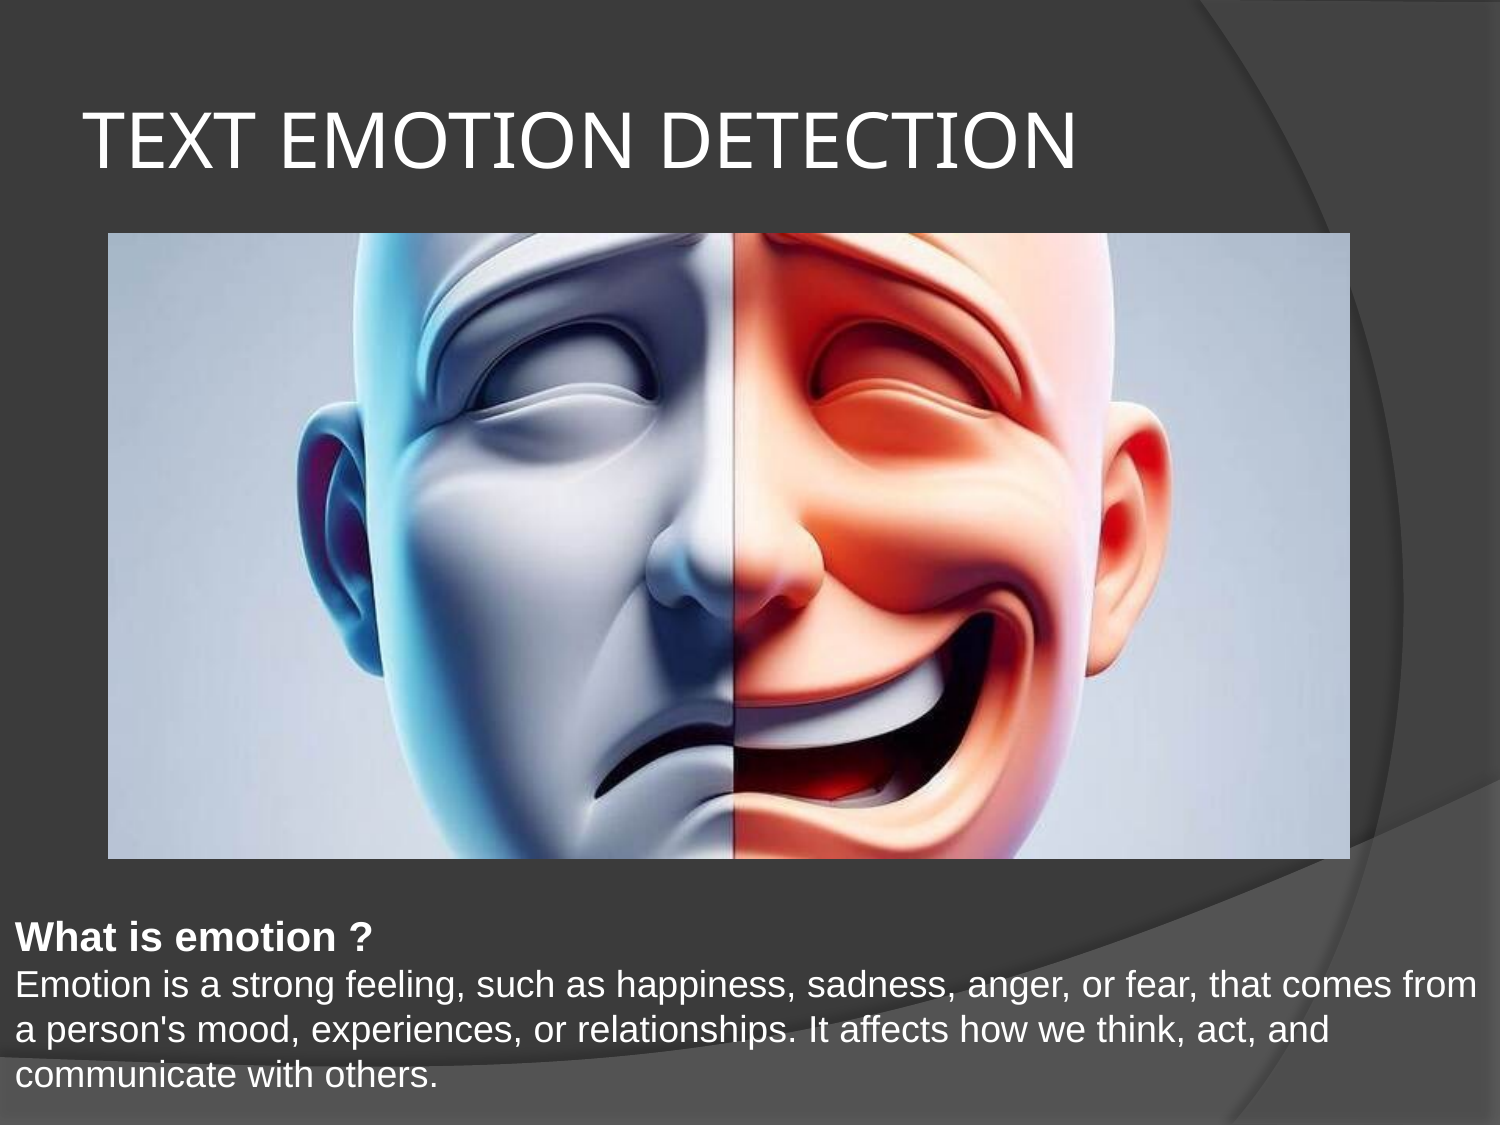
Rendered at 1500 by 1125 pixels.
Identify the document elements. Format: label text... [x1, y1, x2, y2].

title TEXT EMOTION DETECTION [75, 45, 1301, 233]
text_box What is emotion ? Emotion is a strong feeling, such as happiness, sadness, anger, or fear, that comes from a person's mood, experiences, or relationships. It affects how we think, act, and communicate with others. [0, 902, 1500, 1103]
picture [108, 233, 1350, 860]
